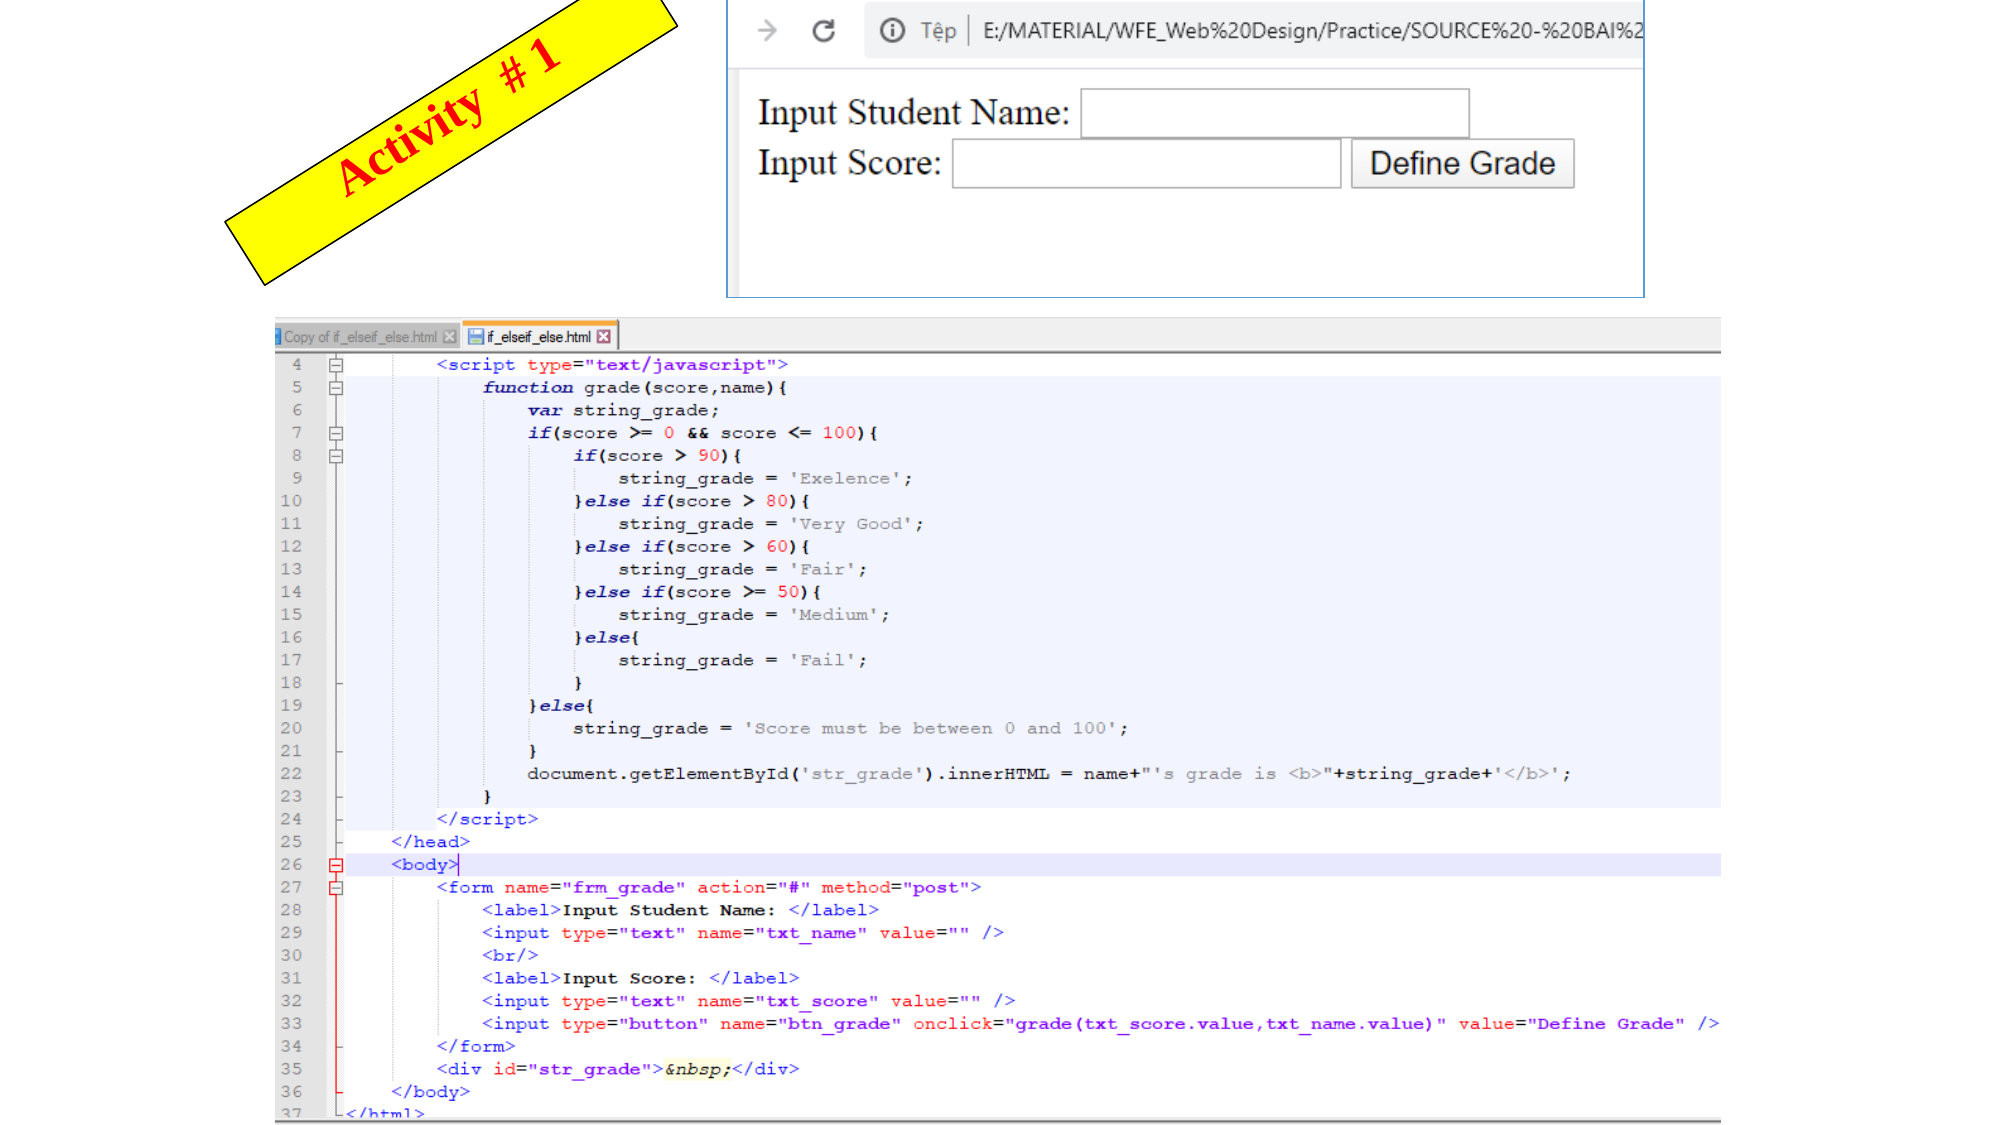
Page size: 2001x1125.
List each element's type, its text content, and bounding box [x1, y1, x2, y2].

picture [274, 317, 1721, 1125]
picture [727, 0, 1644, 297]
text_box Activity # 1 [224, 0, 678, 286]
